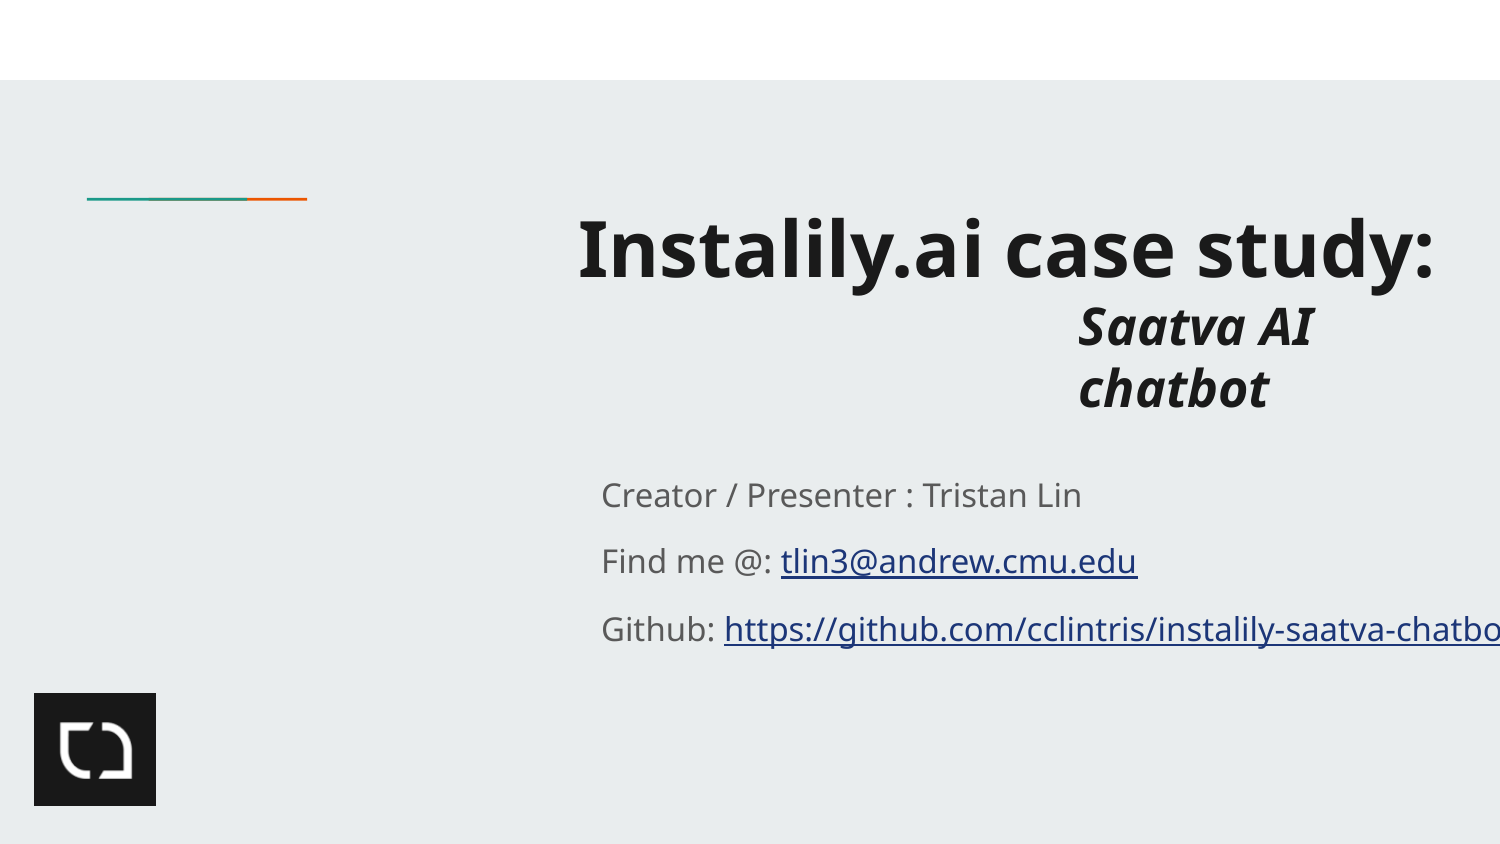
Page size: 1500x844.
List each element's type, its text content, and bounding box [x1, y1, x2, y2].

picture [34, 693, 156, 806]
subtitle Creator / Presenter : Tristan Lin Find me @: tlin3@andrew.cmu.edu Github: https://github.com/cclintris/instalily-saatva-chatbot [586, 467, 1500, 687]
title Instalily.ai case study: Saatva AI chatbot [563, 184, 1500, 523]
